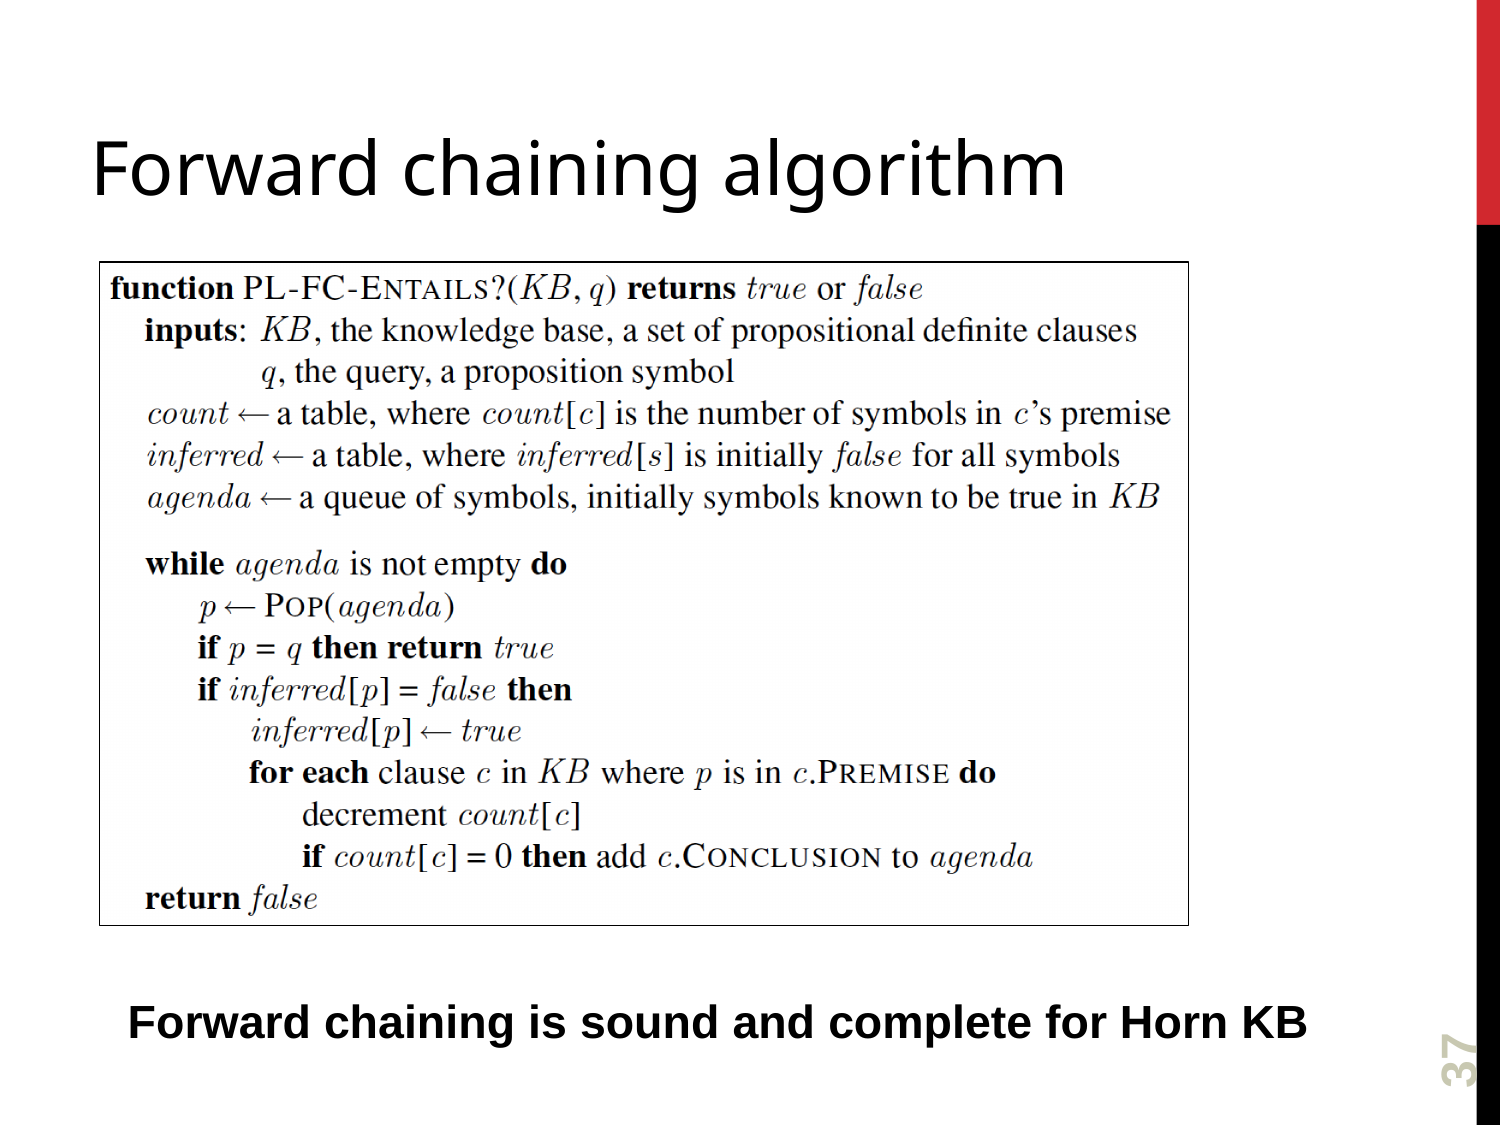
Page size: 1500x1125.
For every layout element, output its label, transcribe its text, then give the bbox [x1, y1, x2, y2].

picture [99, 262, 1189, 926]
list Forward chaining is sound and complete for Horn KB [75, 987, 1418, 1063]
title Forward chaining algorithm [75, 25, 1200, 225]
text_box 37 [1418, 887, 1479, 1104]
